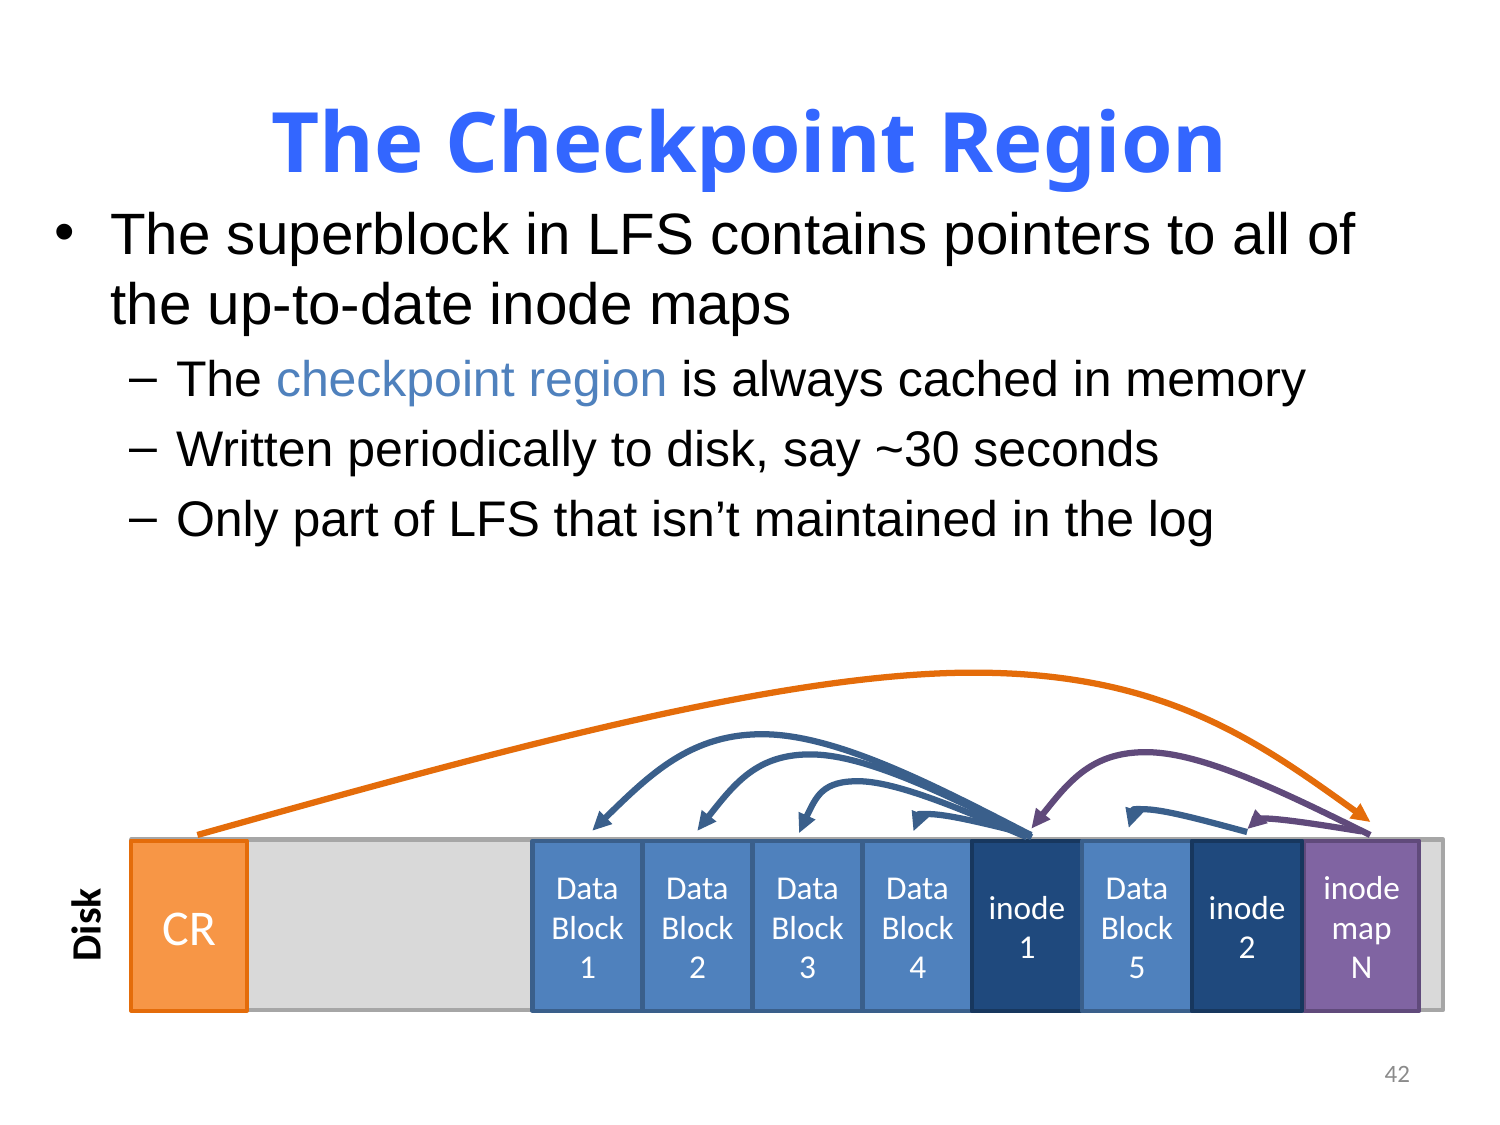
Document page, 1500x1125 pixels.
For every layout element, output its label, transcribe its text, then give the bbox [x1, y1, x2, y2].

text_box Data Block 4 [861, 839, 970, 1013]
text_box Data Block 2 [640, 839, 750, 1013]
text_box [799, 827, 1028, 840]
text_box [912, 826, 1033, 838]
text_box [129, 837, 1023, 1012]
text_box CR [129, 839, 249, 1013]
text_box inode map N [1304, 839, 1421, 1013]
slide_number 42 [1074, 1042, 1425, 1103]
text_box [196, 670, 1371, 838]
list The superblock in LFS contains pointers to all of the up-to-date inode maps The checkpoint region is always cached in memory Written periodically to disk, say ~30 seconds Only part of LFS that isn’t maintained in the log [39, 189, 1463, 646]
text_box [1031, 823, 1372, 837]
text_box inode 1 [970, 839, 1080, 1013]
text_box inode 2 [1190, 839, 1304, 1013]
text_box [697, 829, 799, 833]
text_box Disk [51, 817, 117, 1033]
text_box Data Block 3 [750, 839, 861, 1013]
title The Checkpoint Region [75, 45, 1425, 189]
text_box [1032, 837, 1445, 1012]
text_box Data Block 1 [530, 839, 640, 1013]
text_box Data Block 5 [1080, 839, 1190, 1013]
